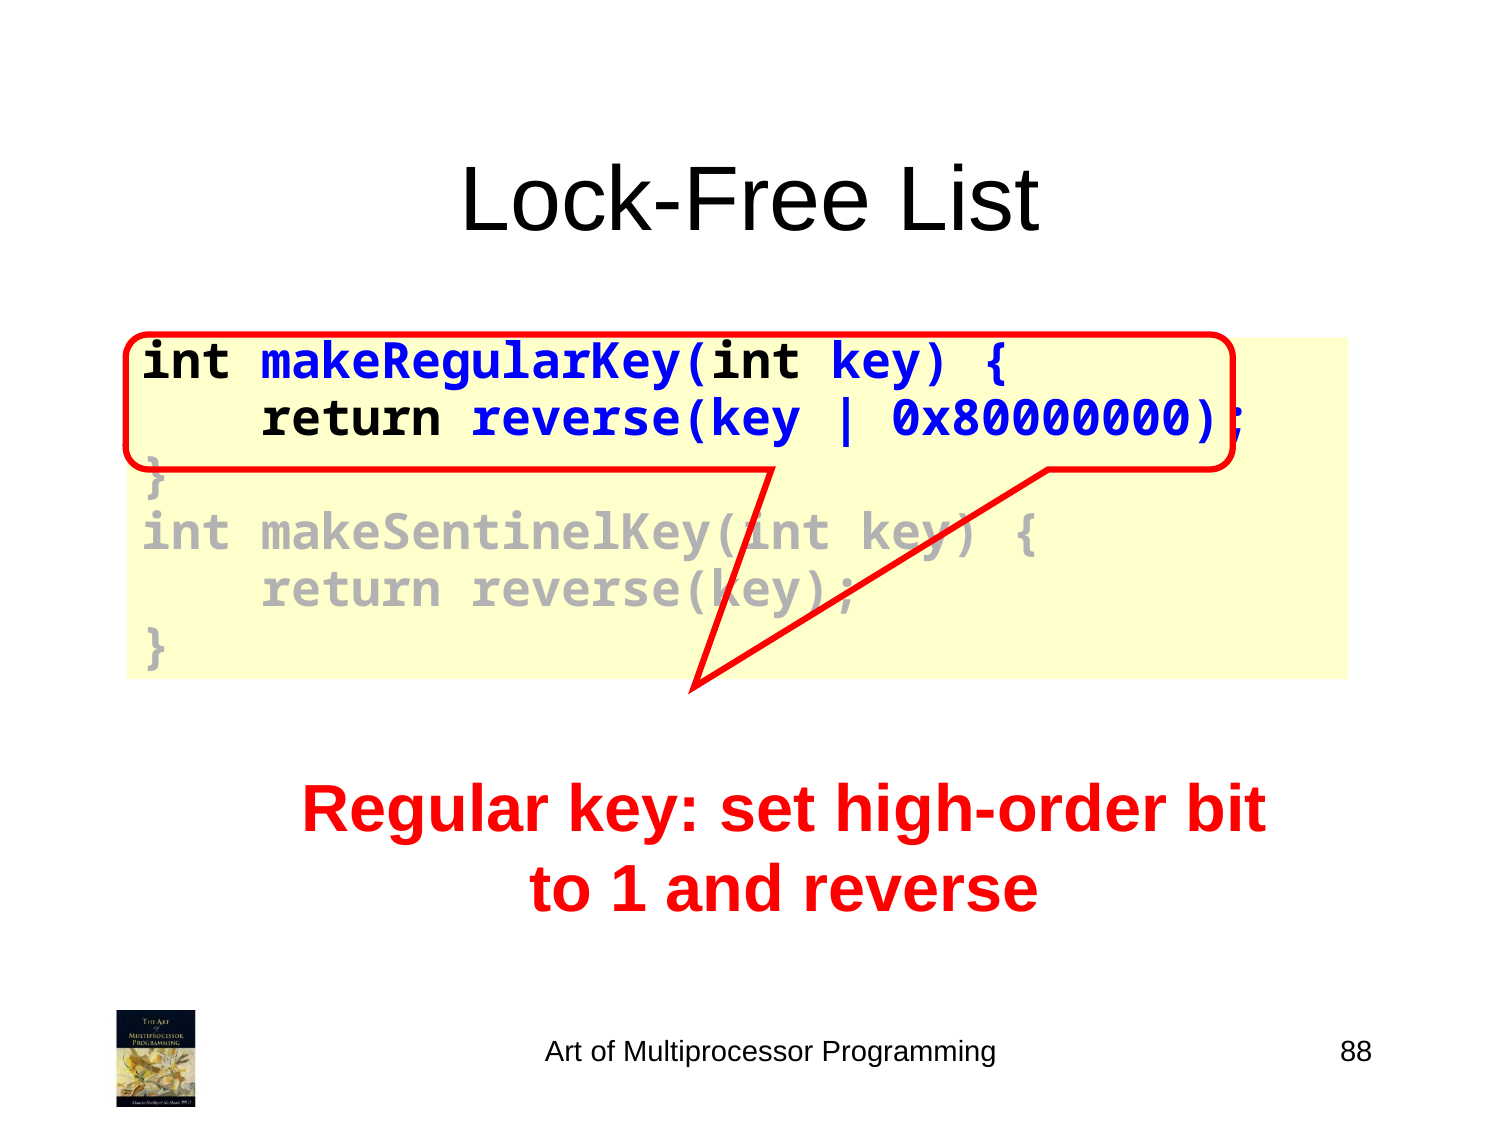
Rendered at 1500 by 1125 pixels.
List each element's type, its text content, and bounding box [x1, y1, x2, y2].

text_box int makeRegularKey(int key) { return reverse(key | 0x80000000); } int makeSentinelKey(int key) { return reverse(key); } [708, 337, 1349, 680]
title Lock-Free List [112, 99, 1388, 288]
slide_number 88 [1074, 1024, 1388, 1101]
picture [107, 1010, 204, 1107]
text_box [125, 334, 1233, 688]
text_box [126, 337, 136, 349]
footer Art of Multiprocessor Programming [512, 1024, 1030, 1101]
text_box int makeRegularKey(int key) { return reverse(key | 0x80000000); } int makeSentinelKey(int key) { return reverse(key); } [126, 455, 770, 680]
text_box Regular key: set high-order bit to 1 and reverse [253, 756, 1316, 932]
